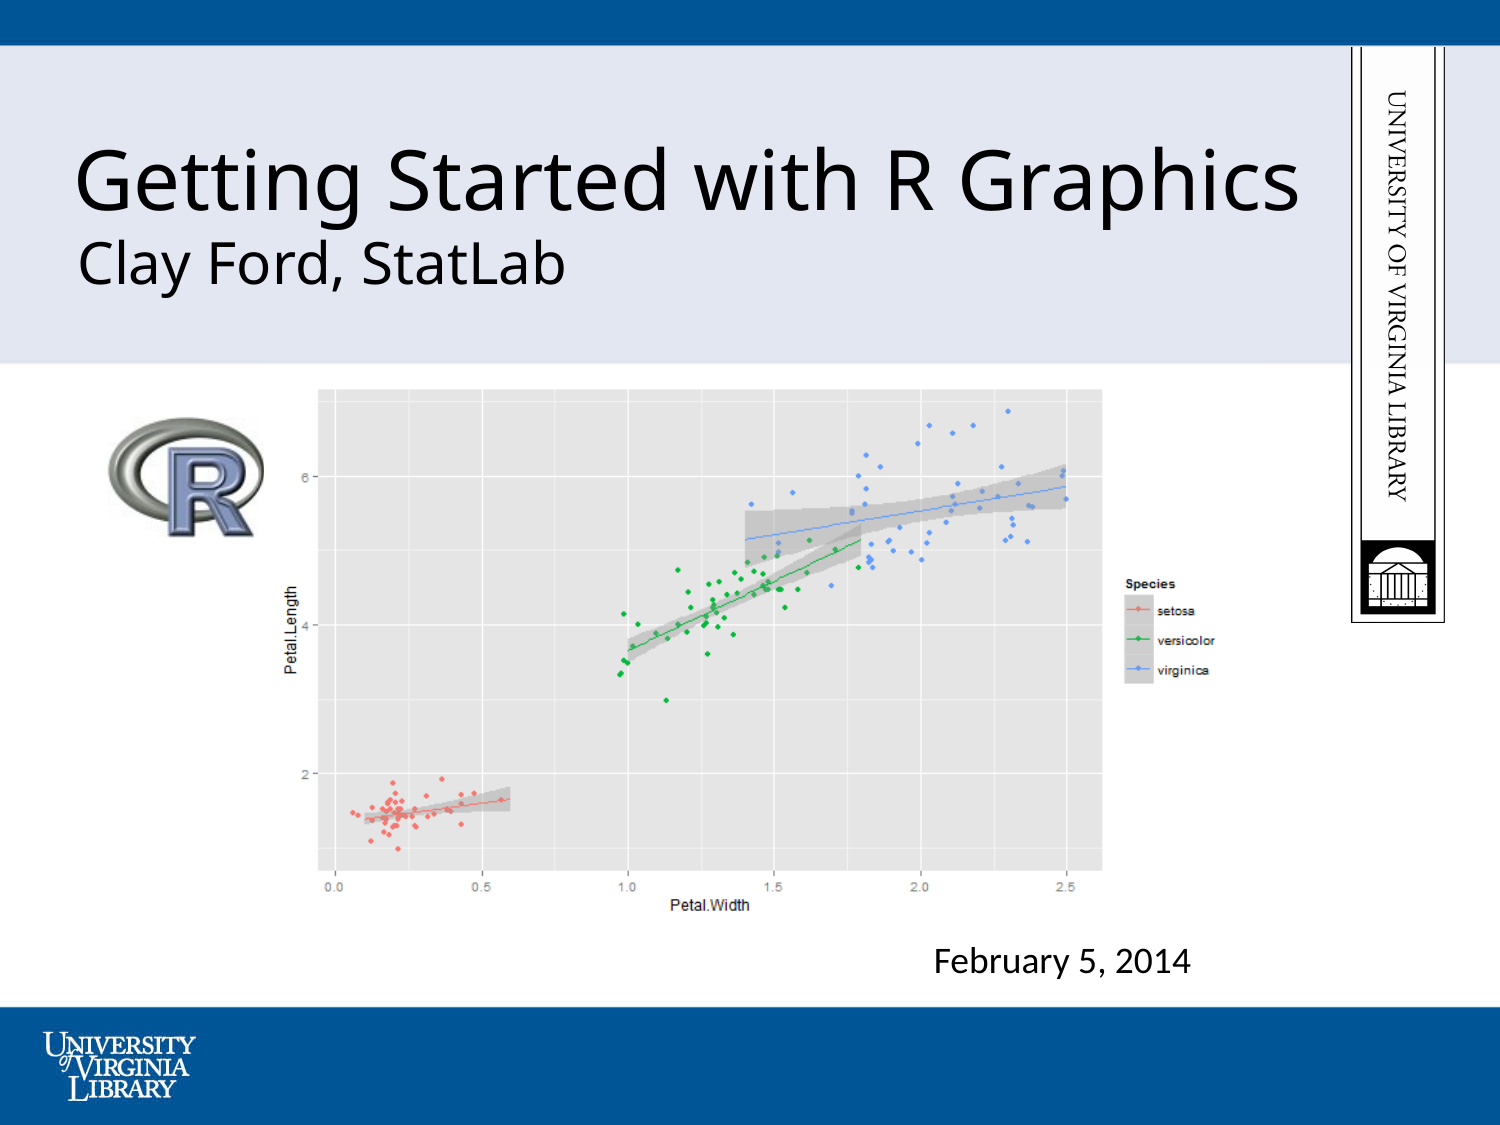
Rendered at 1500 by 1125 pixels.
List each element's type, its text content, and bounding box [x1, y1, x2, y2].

text_box February 5, 2014 [919, 937, 1241, 989]
text_box Clay Ford, StatLab [62, 218, 1316, 311]
picture [0, 0, 1500, 1125]
title Getting Started with R Graphics [58, 120, 1334, 255]
